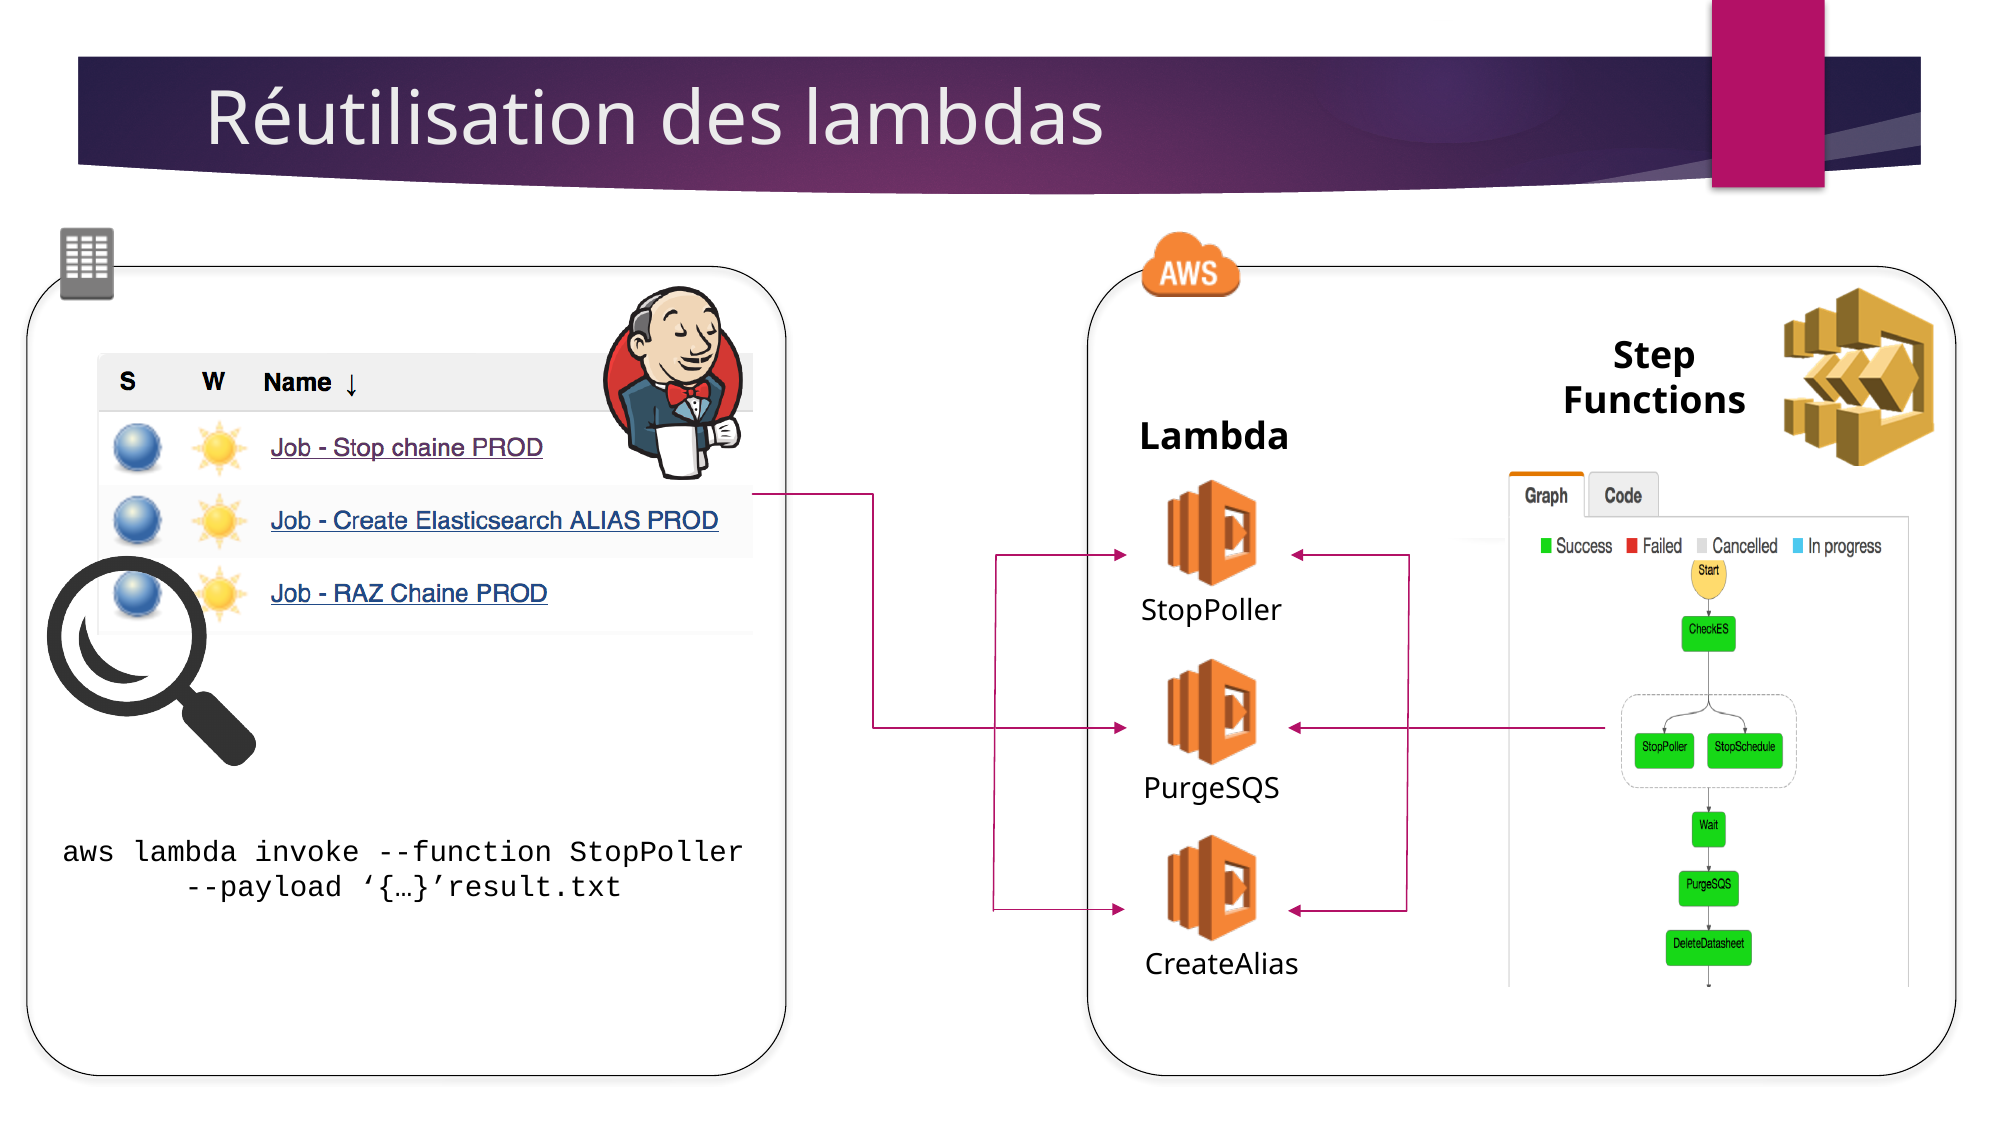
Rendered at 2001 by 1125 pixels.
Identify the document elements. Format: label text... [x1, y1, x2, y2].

picture [1166, 657, 1257, 766]
picture [1141, 231, 1241, 297]
text_box [26, 265, 787, 1077]
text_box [1406, 554, 1410, 912]
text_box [993, 734, 997, 912]
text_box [752, 493, 994, 729]
picture [60, 227, 114, 302]
picture [1166, 479, 1257, 587]
picture [1166, 833, 1257, 942]
text_box [1086, 265, 1957, 1077]
text_box Step Functions [1528, 323, 1774, 429]
picture [1504, 286, 1940, 987]
title Réutilisation des lambdas [189, 56, 1627, 173]
picture [45, 286, 753, 767]
